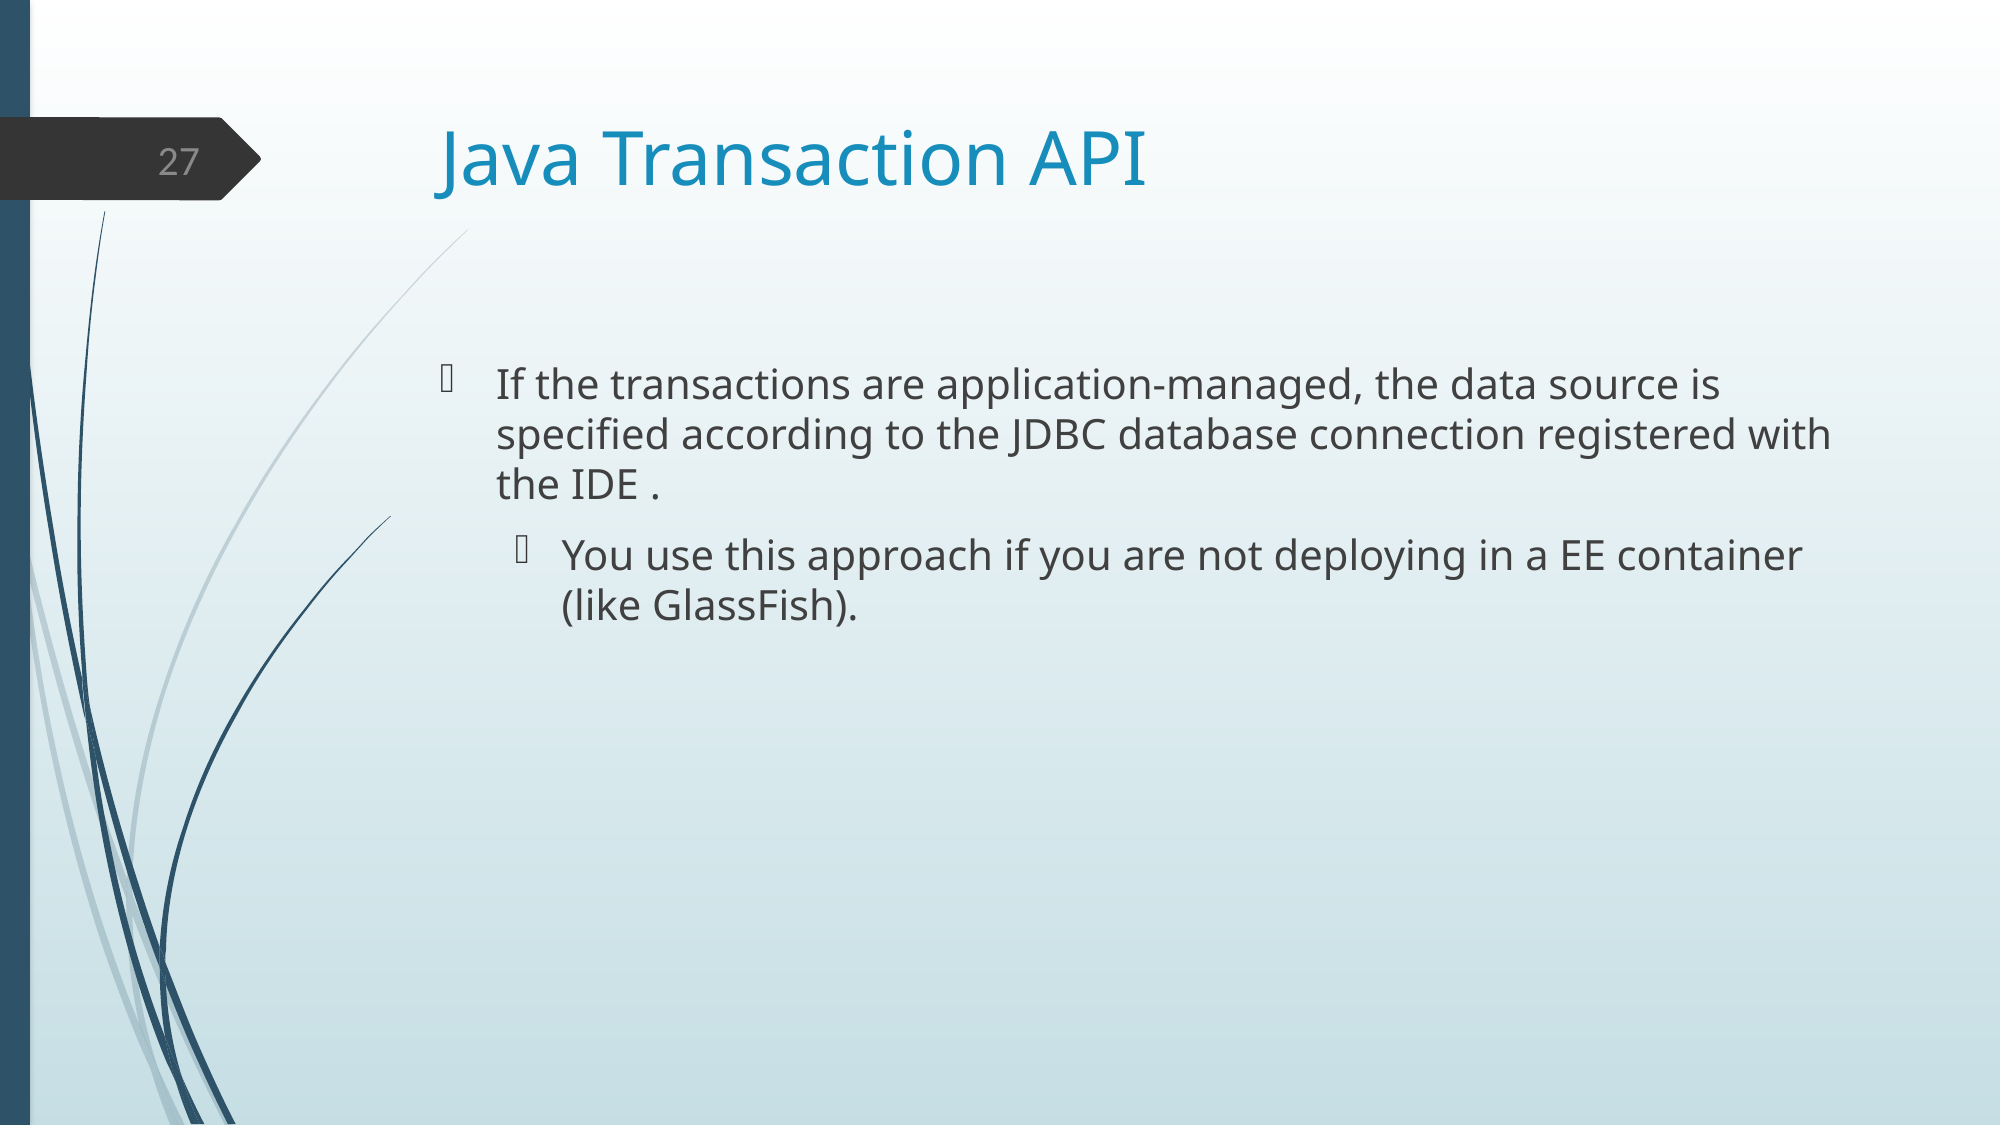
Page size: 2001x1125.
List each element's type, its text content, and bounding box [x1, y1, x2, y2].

title Java Transaction API [425, 102, 1888, 313]
slide_number 27 [87, 129, 216, 190]
list If the transactions are application-managed, the data source is specified according to the JDBC database connection registered with the IDE . You use this approach if you are not deploying in a EE container (like GlassFish). [424, 350, 1888, 970]
